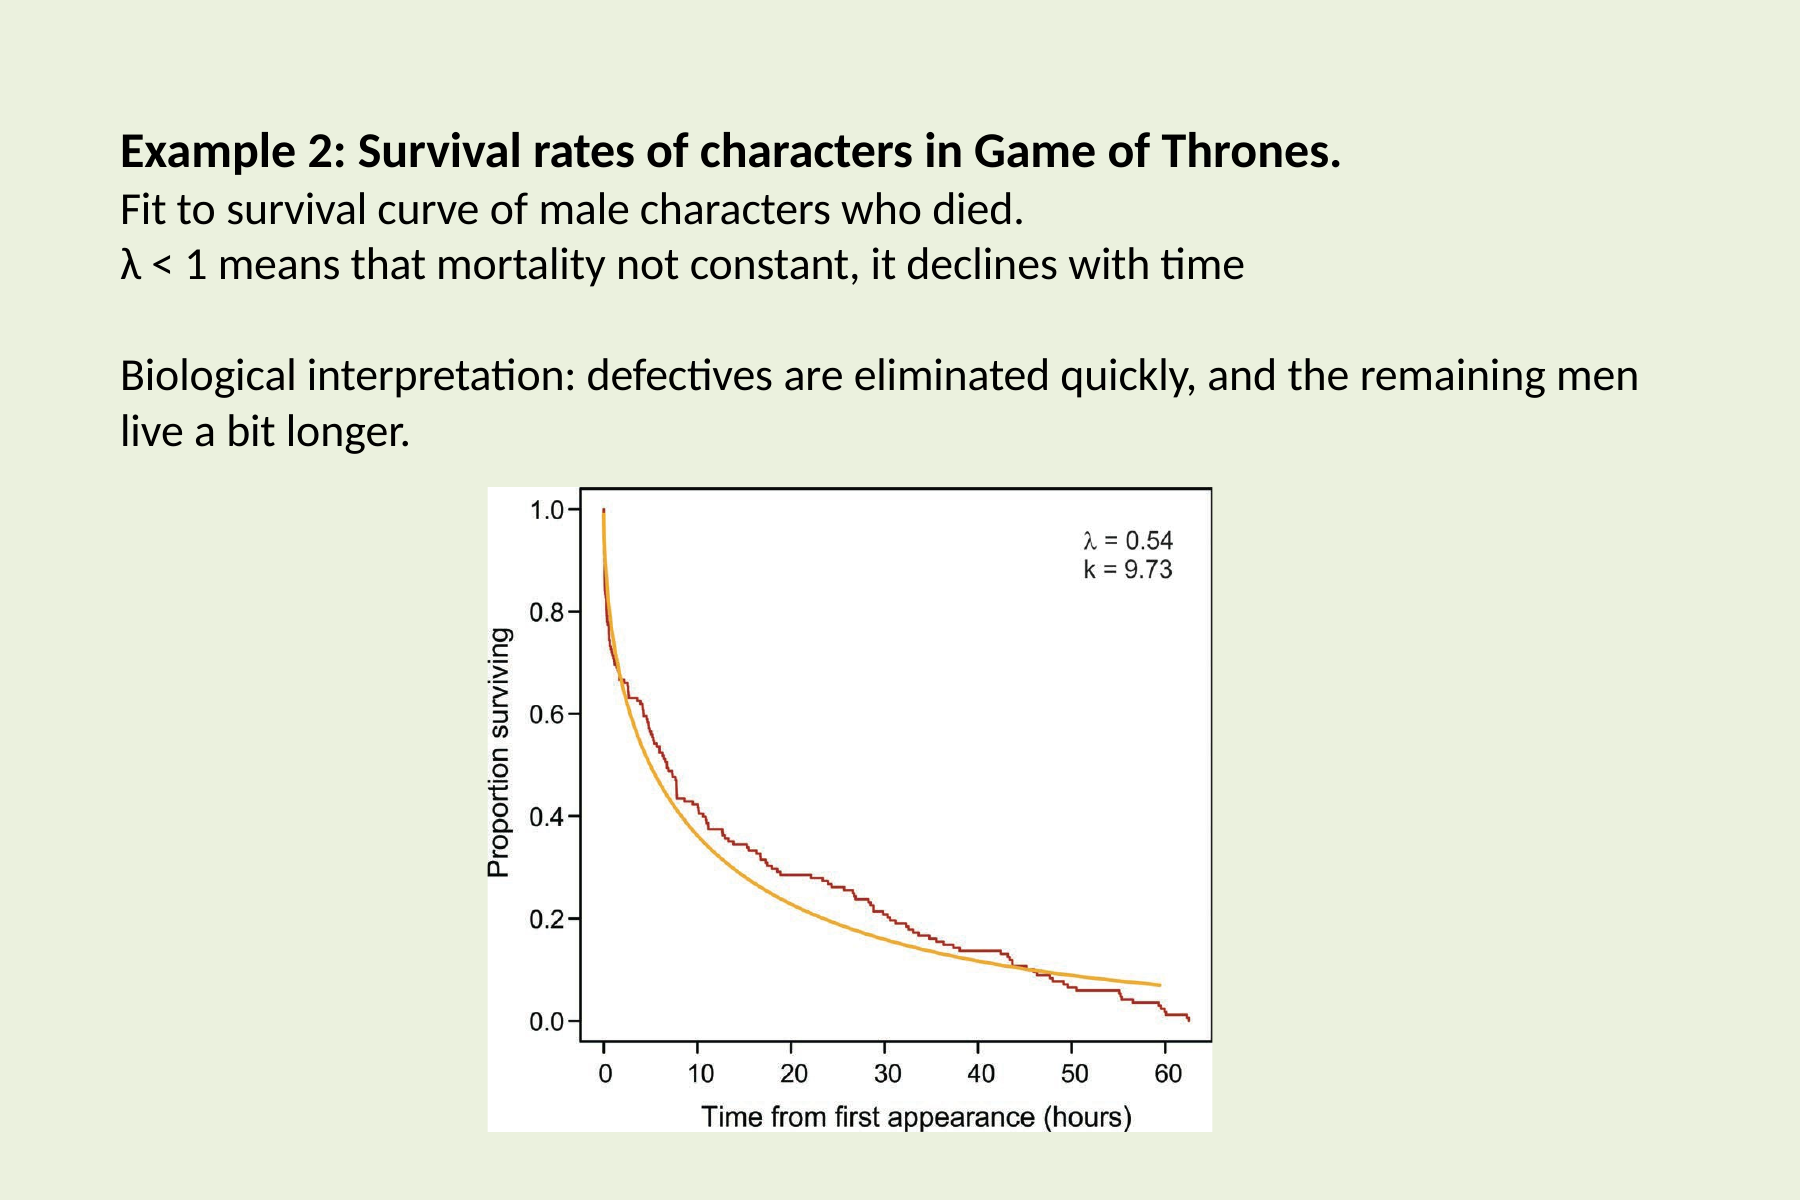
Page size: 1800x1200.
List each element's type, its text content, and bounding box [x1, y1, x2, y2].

text_box [487, 487, 1213, 1133]
title Example 2: Survival rates of characters in Game of Thrones. [117, 115, 1354, 176]
text_box Fit to survival curve of male characters who died. λ < 1 means that mortality not constant, it declines with time Biological interpretation: defectives are eliminated quickly, and the remaining men live a bit longer. [117, 176, 1665, 456]
